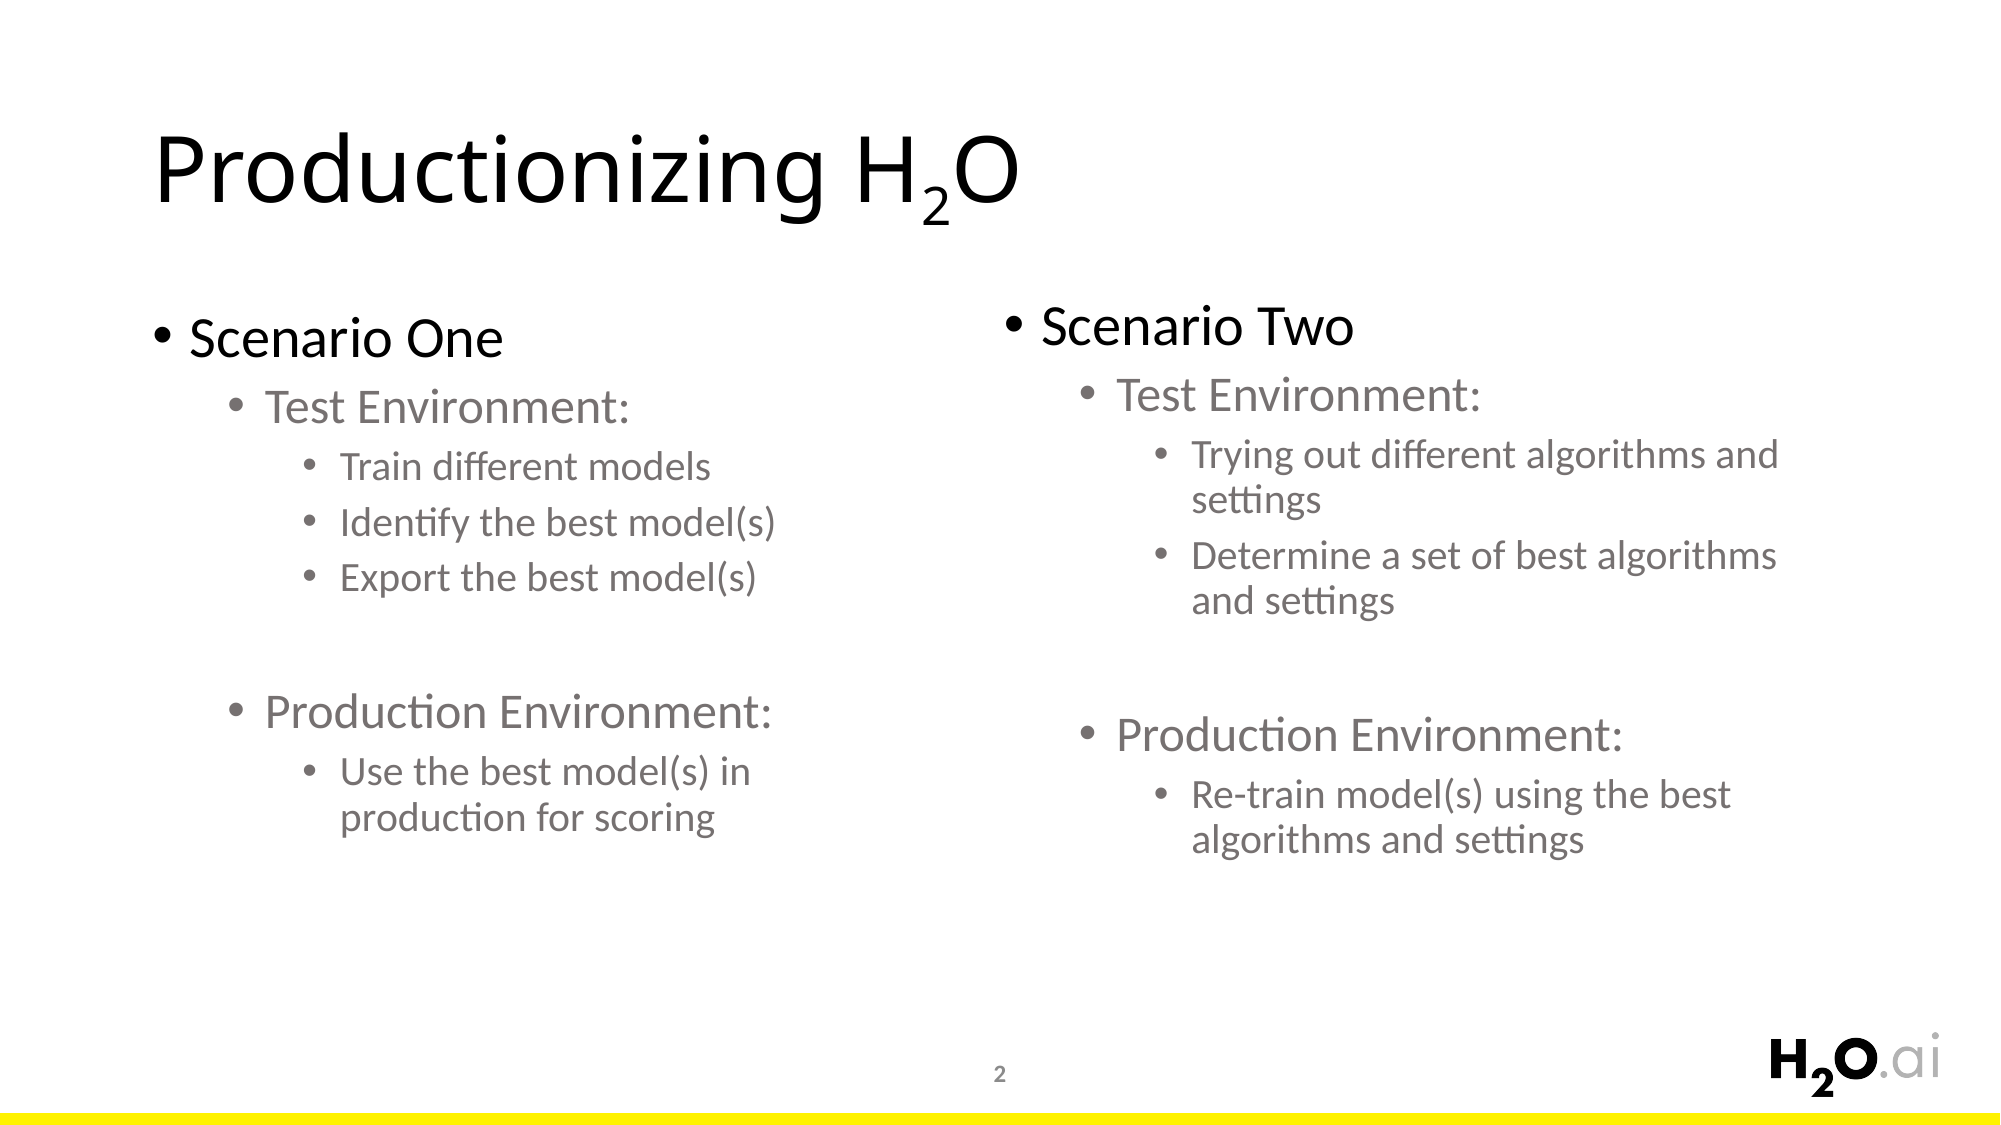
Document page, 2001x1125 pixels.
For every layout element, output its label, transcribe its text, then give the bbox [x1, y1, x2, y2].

slide_number 2 [774, 1042, 1225, 1103]
title Productionizing H2O [137, 59, 1863, 278]
picture [1771, 1032, 1939, 1097]
text_box [0, 1112, 2000, 1125]
list Scenario Two Test Environment: Trying out different algorithms and settings Determine a set of best algorithms and settings Production Environment: Re-train model(s) using the best algorithms and settings [988, 287, 1855, 1002]
list Scenario One Test Environment: Train different models Identify the best model(s) Export the best model(s) Production Environment: Use the best model(s) in production for scoring [137, 299, 952, 1014]
